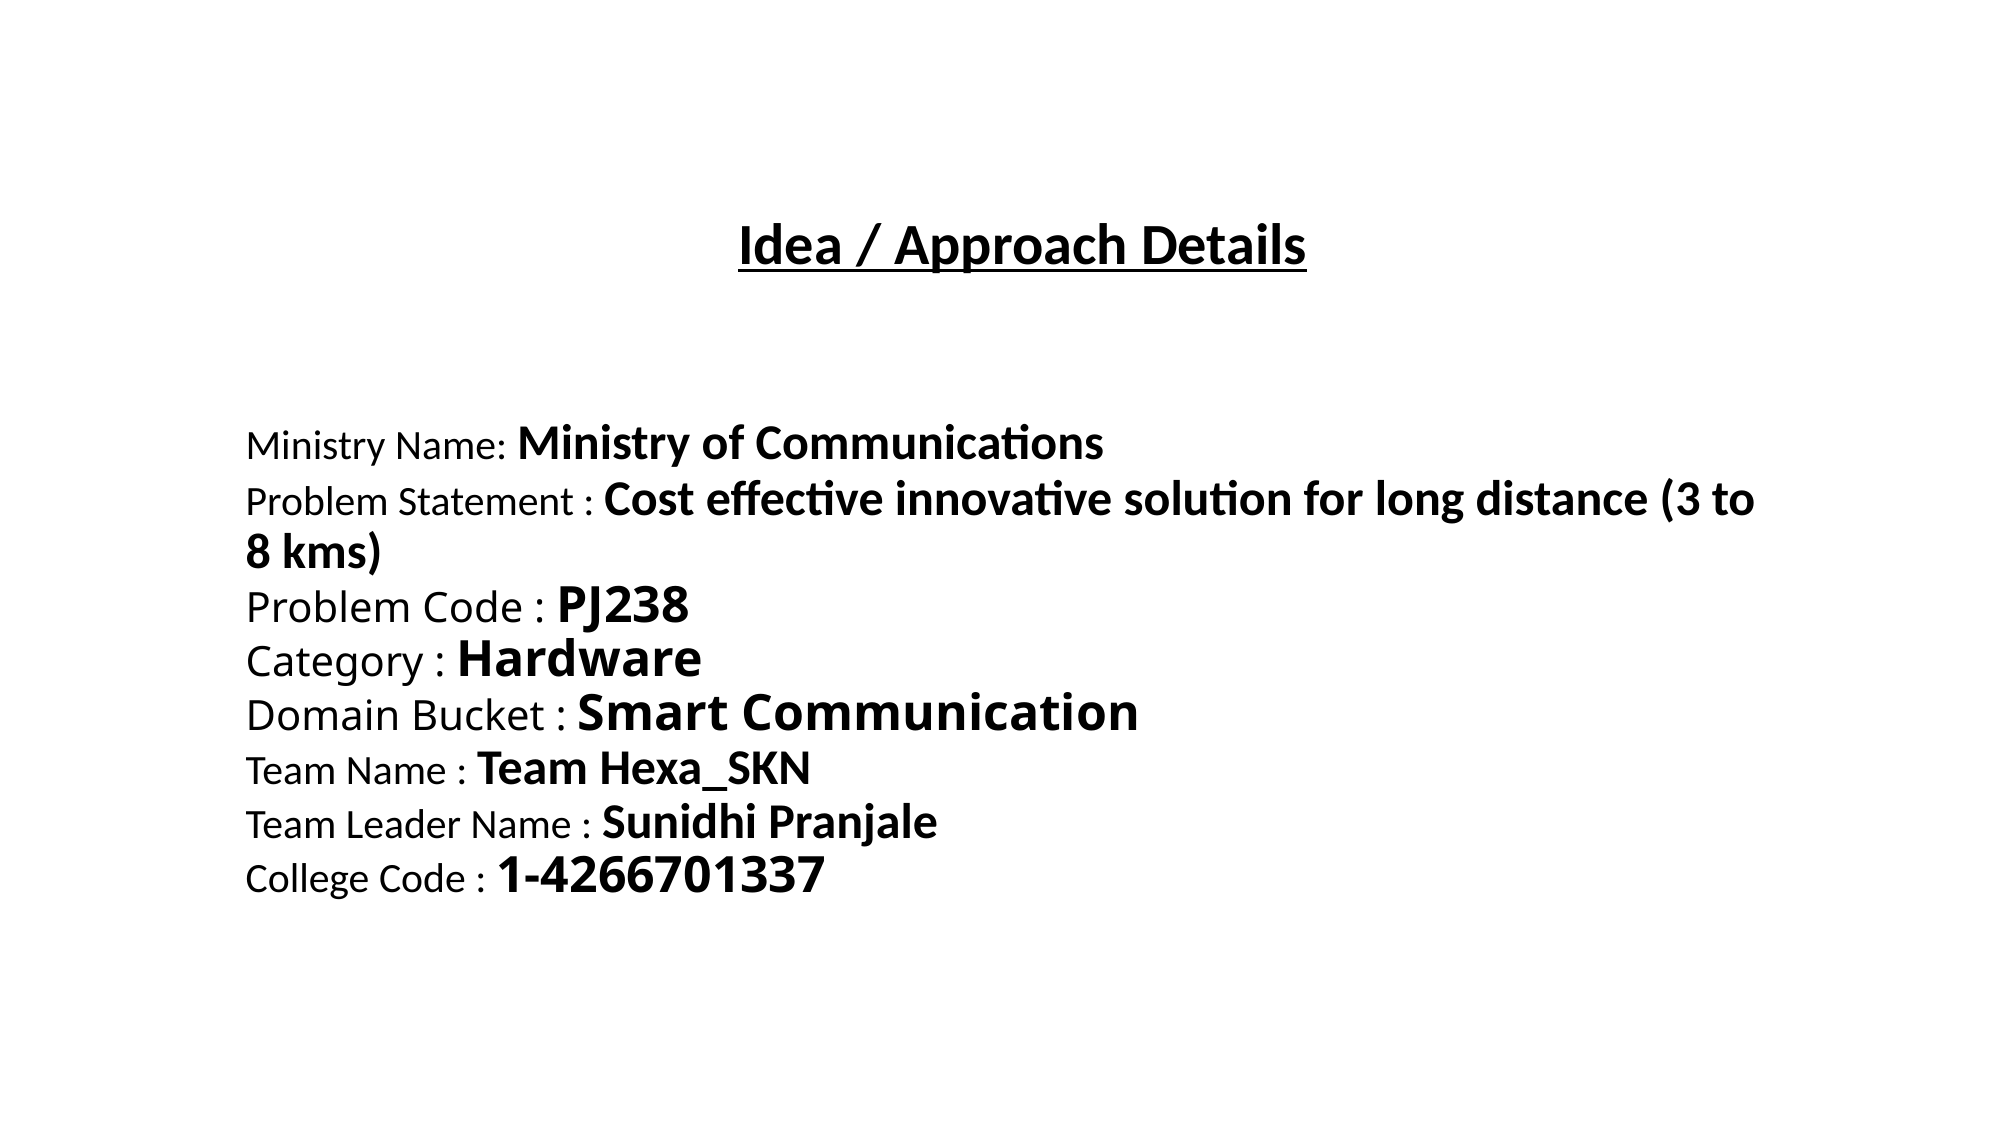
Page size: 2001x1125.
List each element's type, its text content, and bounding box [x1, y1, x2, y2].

title Ministry Name: Ministry of Communications Problem Statement : Cost effective innovative solution for long distance (3 to 8 kms) Problem Code : PJ238 Category : Hardware Domain Bucket : Smart Communication Team Name : Team Hexa_SKN Team Leader Name : Sunidhi Pranjale College Code : 1-4266701337 [230, 425, 1781, 937]
text_box Idea / Approach Details [138, 199, 1907, 354]
